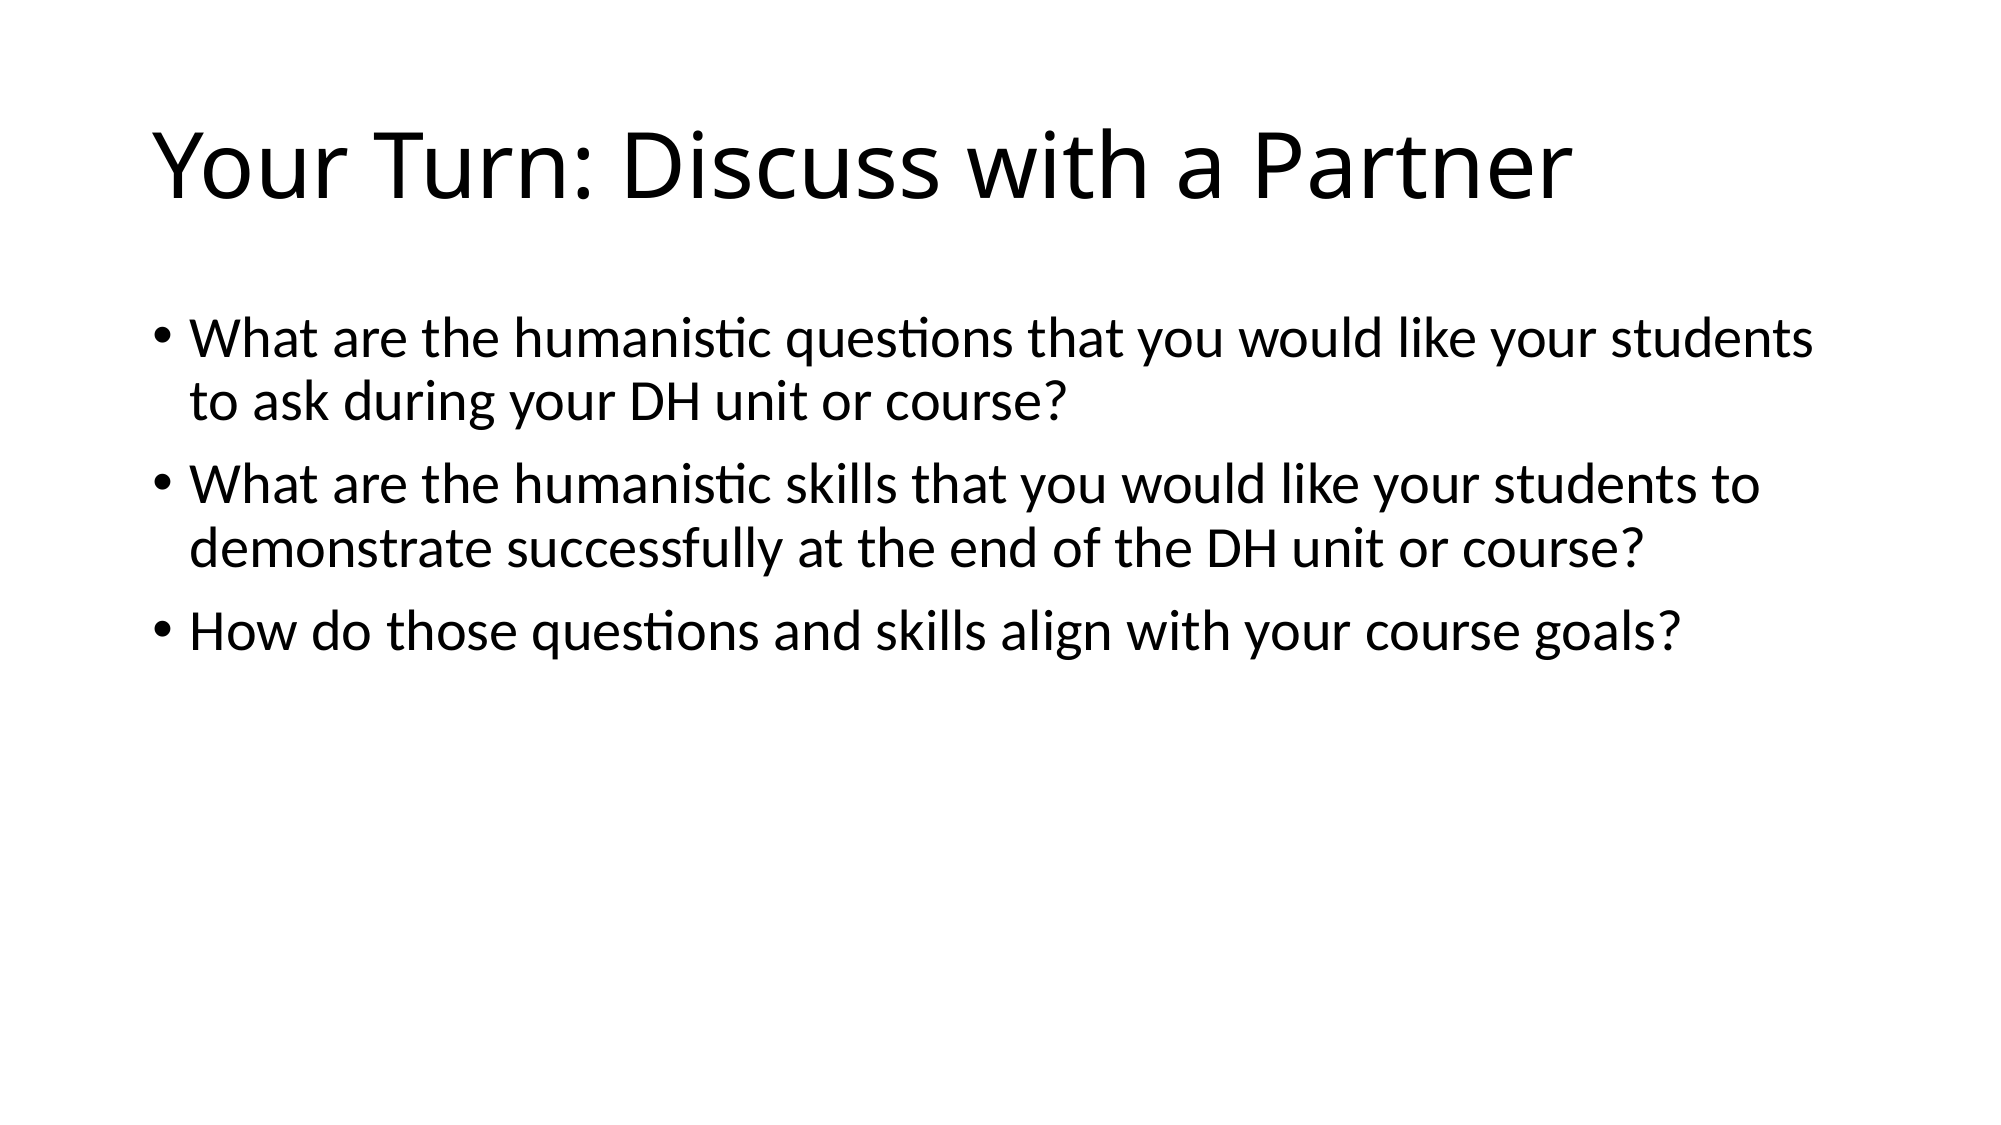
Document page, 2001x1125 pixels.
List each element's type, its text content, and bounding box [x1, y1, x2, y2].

title Your Turn: Discuss with a Partner [137, 59, 1863, 278]
list What are the humanistic questions that you would like your students to ask during your DH unit or course? What are the humanistic skills that you would like your students to demonstrate successfully at the end of the DH unit or course? How do those questions and skills align with your course goals? [137, 299, 1863, 1014]
